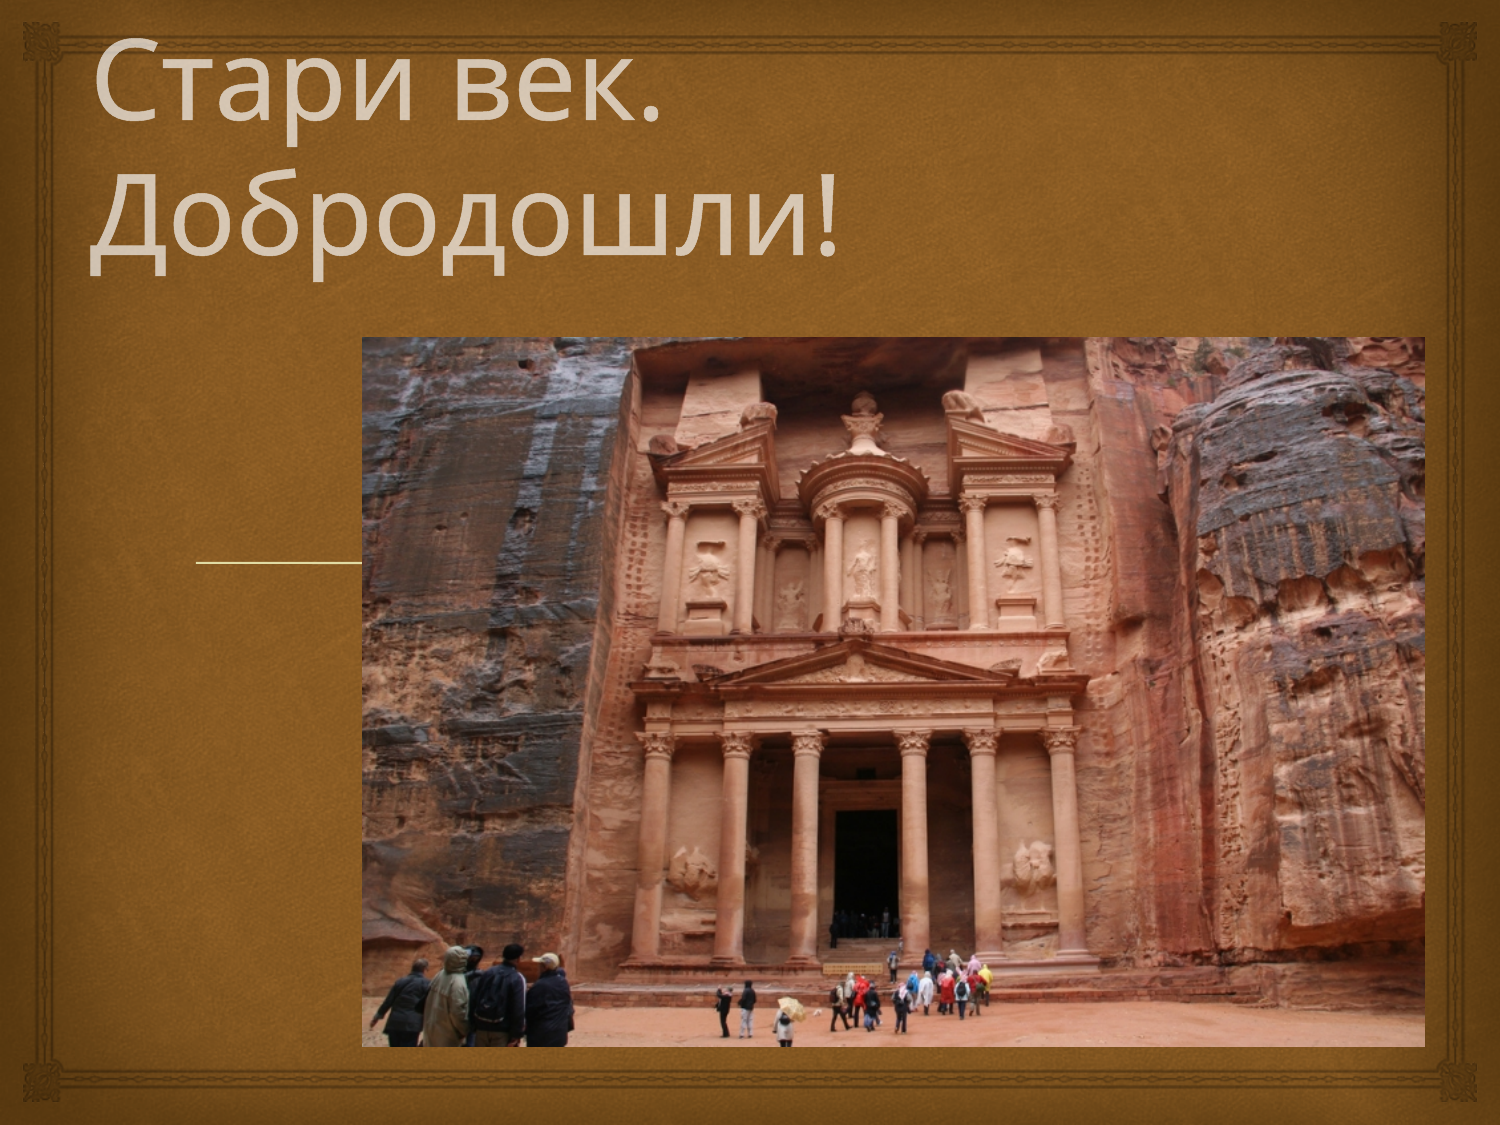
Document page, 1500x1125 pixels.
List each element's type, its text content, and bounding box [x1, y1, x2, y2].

picture [0, 0, 1500, 1125]
title Стари век. Добродошли! [75, 112, 1400, 285]
